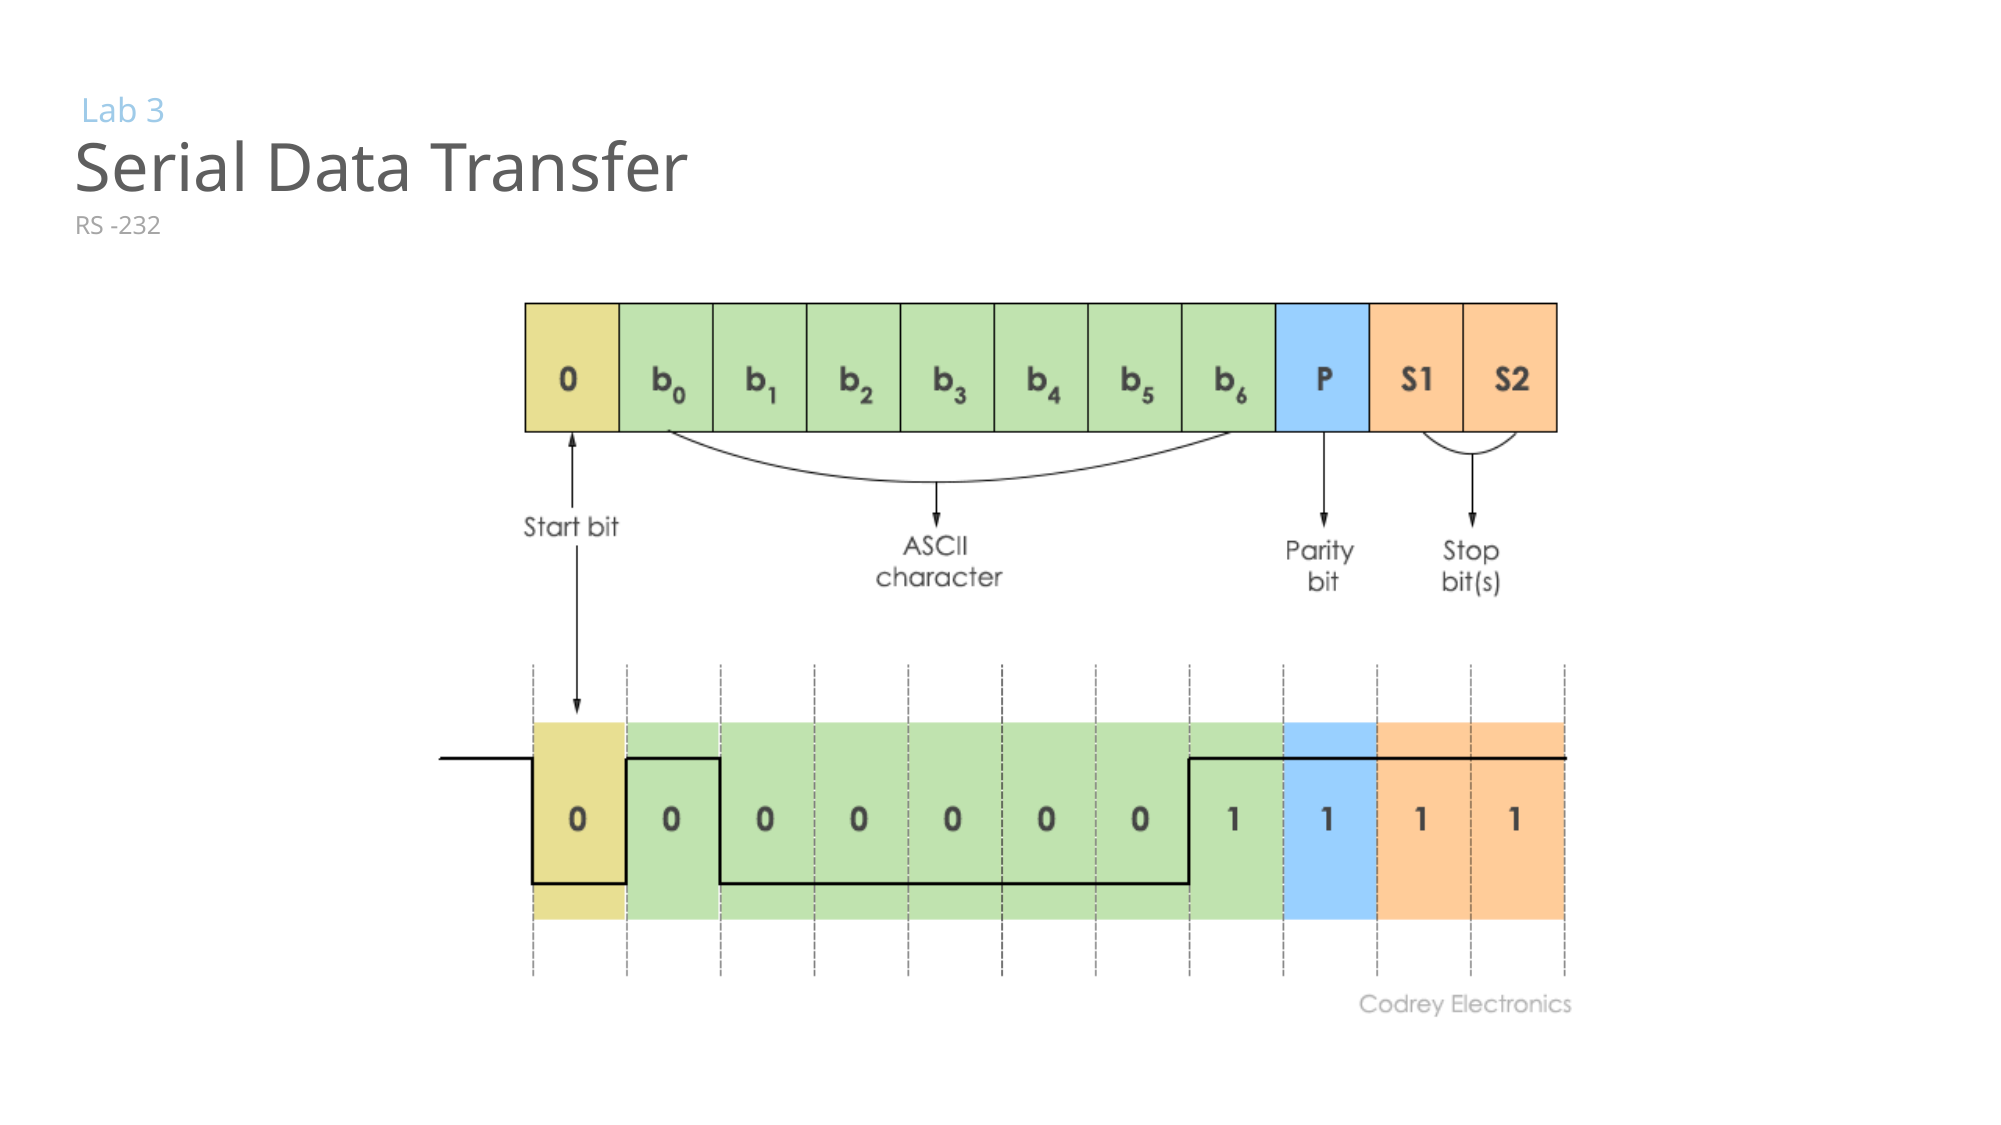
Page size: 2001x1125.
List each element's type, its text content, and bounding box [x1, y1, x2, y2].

title Serial Data Transfer [59, 112, 1480, 205]
list RS -232 [59, 205, 1480, 269]
text_box Lab 3 [66, 81, 360, 137]
picture [403, 256, 1597, 1039]
